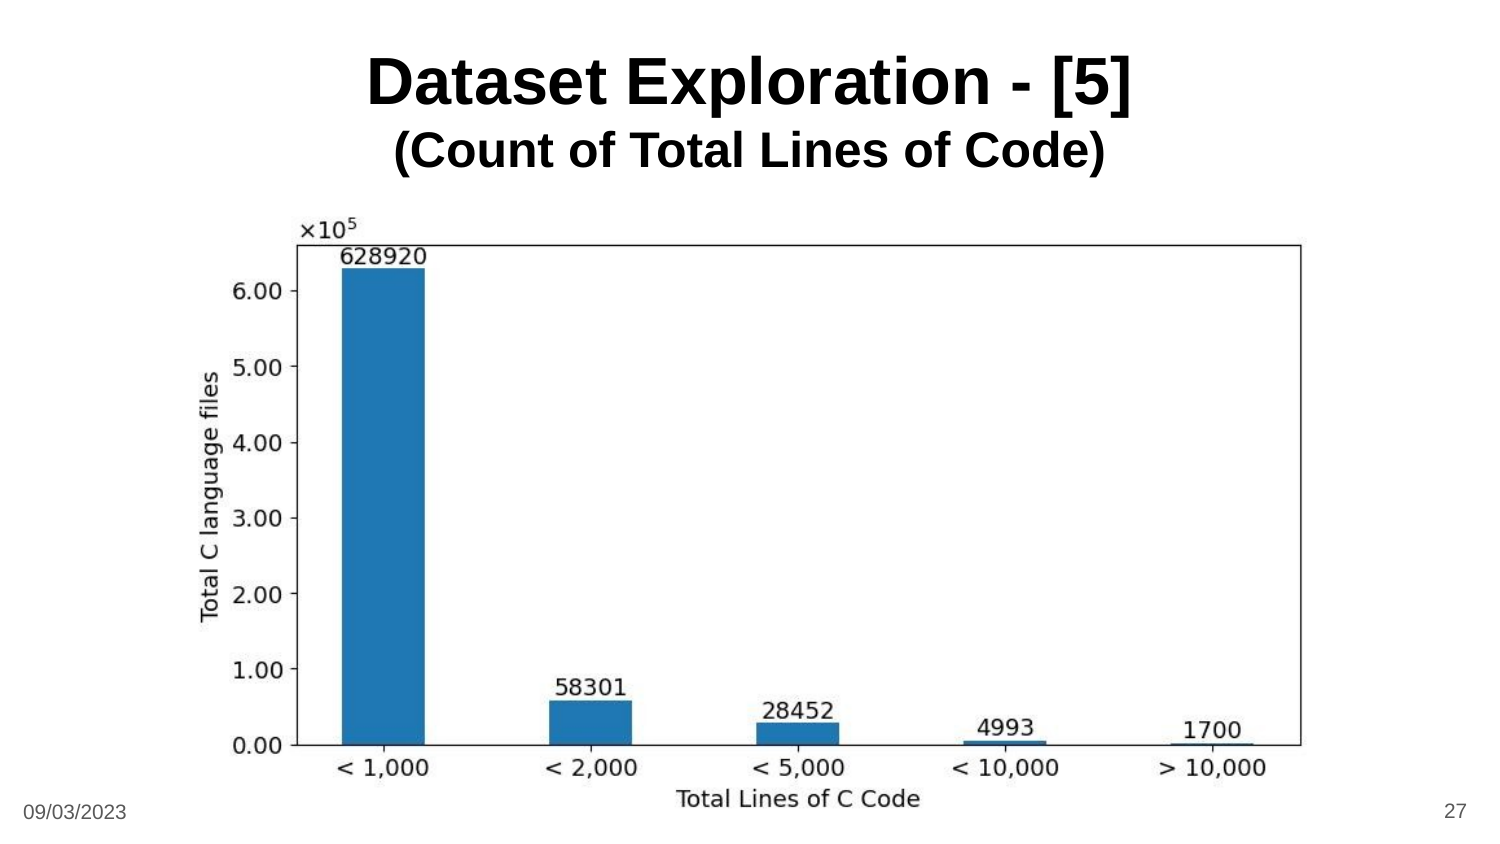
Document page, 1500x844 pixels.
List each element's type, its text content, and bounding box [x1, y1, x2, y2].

picture [187, 206, 1312, 824]
slide_number 27 [1339, 777, 1483, 842]
title Dataset Exploration - [5] (Count of Total Lines of Code) [51, 23, 1449, 219]
